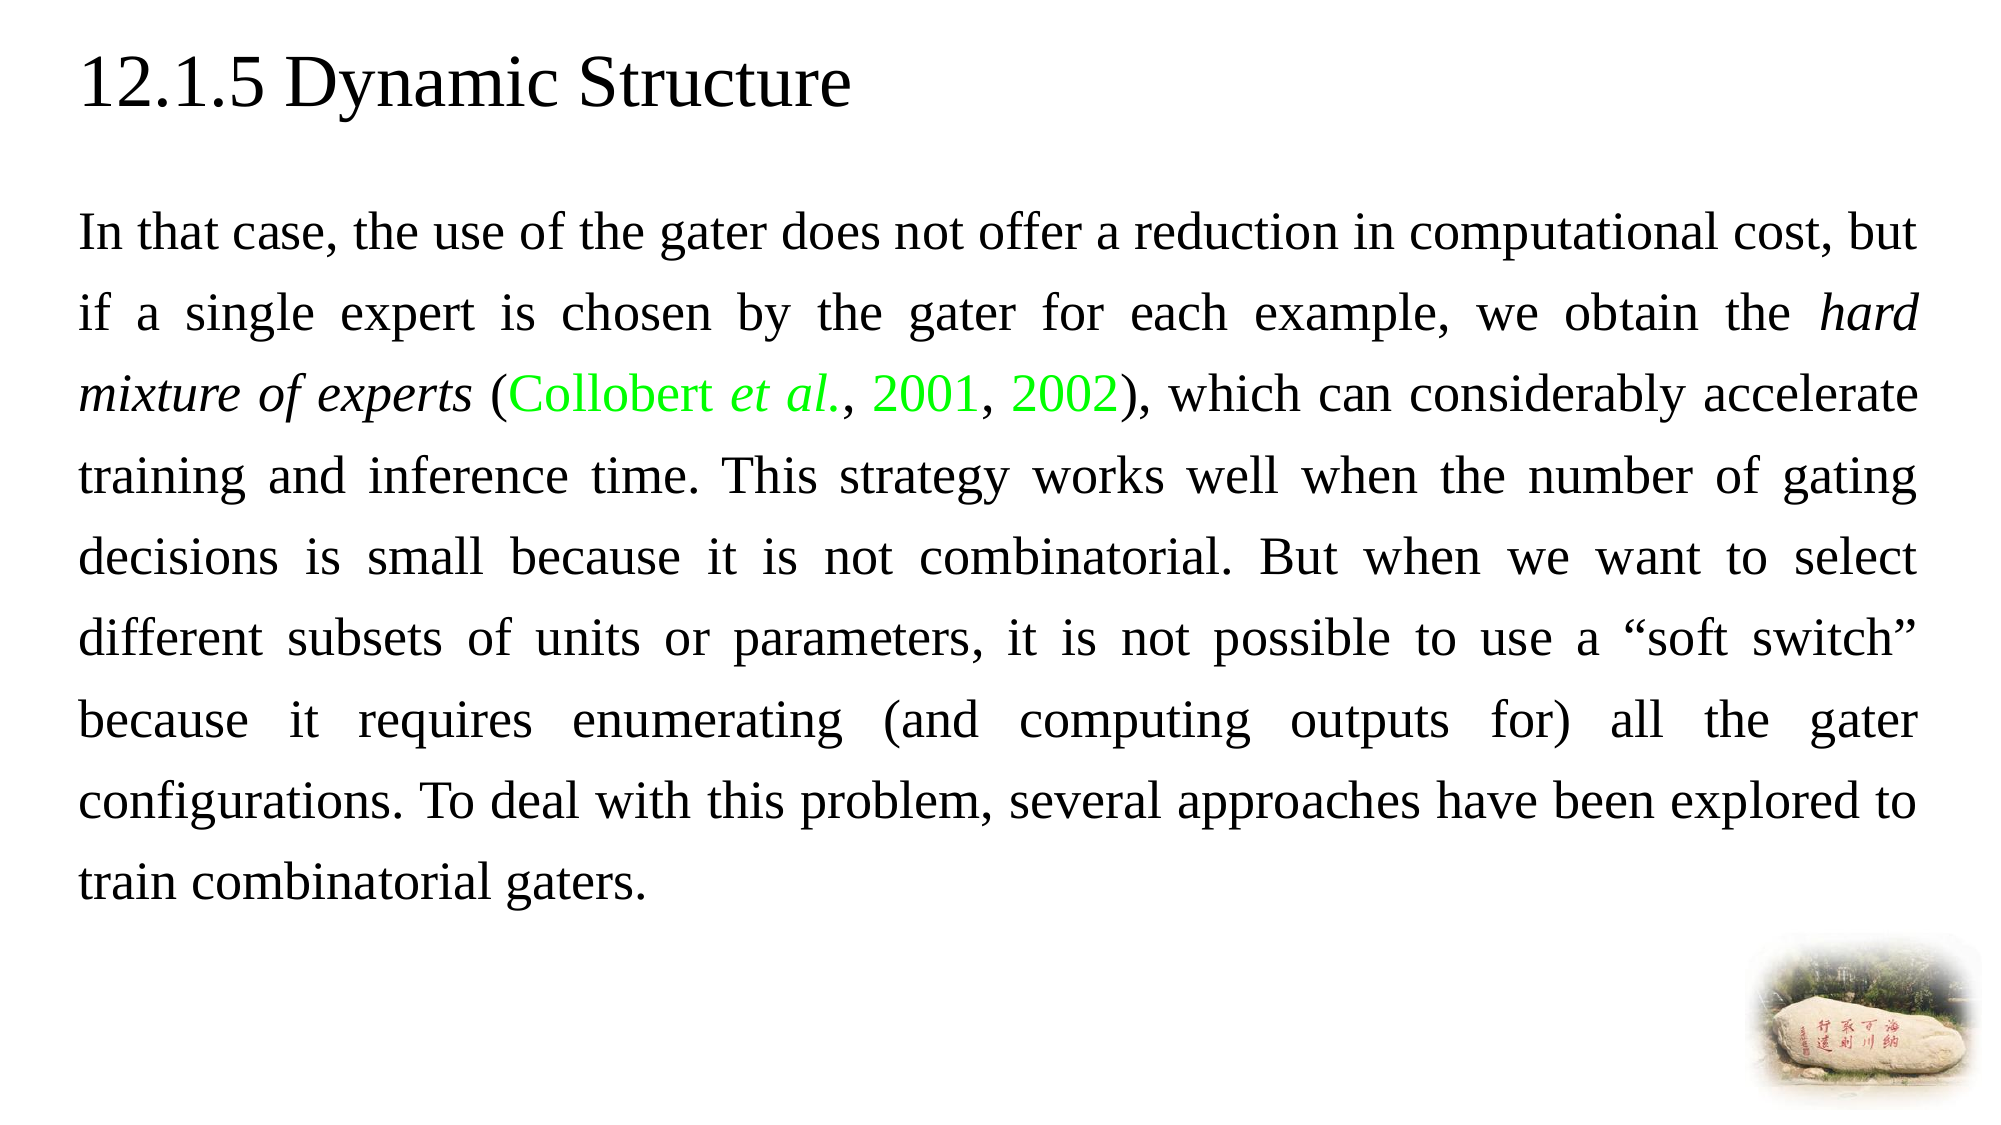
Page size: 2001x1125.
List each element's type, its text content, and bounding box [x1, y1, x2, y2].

list In that case, the use of the gater does not offer a reduction in computational cost, but if a single expert is chosen by the gater for each example, we obtain the hard mixture of experts (Collobert et al., 2001, 2002), which can considerably accelerate training and inference time. This strategy works well when the number of gating decisions is small because it is not combinatorial. But when we want to select different subsets of units or parameters, it is not possible to use a “soft switch” because it requires enumerating (and computing outputs for) all the gater configurations. To deal with this problem, several approaches have been explored to train combinatorial gaters. [63, 171, 1936, 1014]
title 12.1.5 Dynamic Structure [63, 21, 1936, 142]
picture [1745, 929, 1985, 1110]
